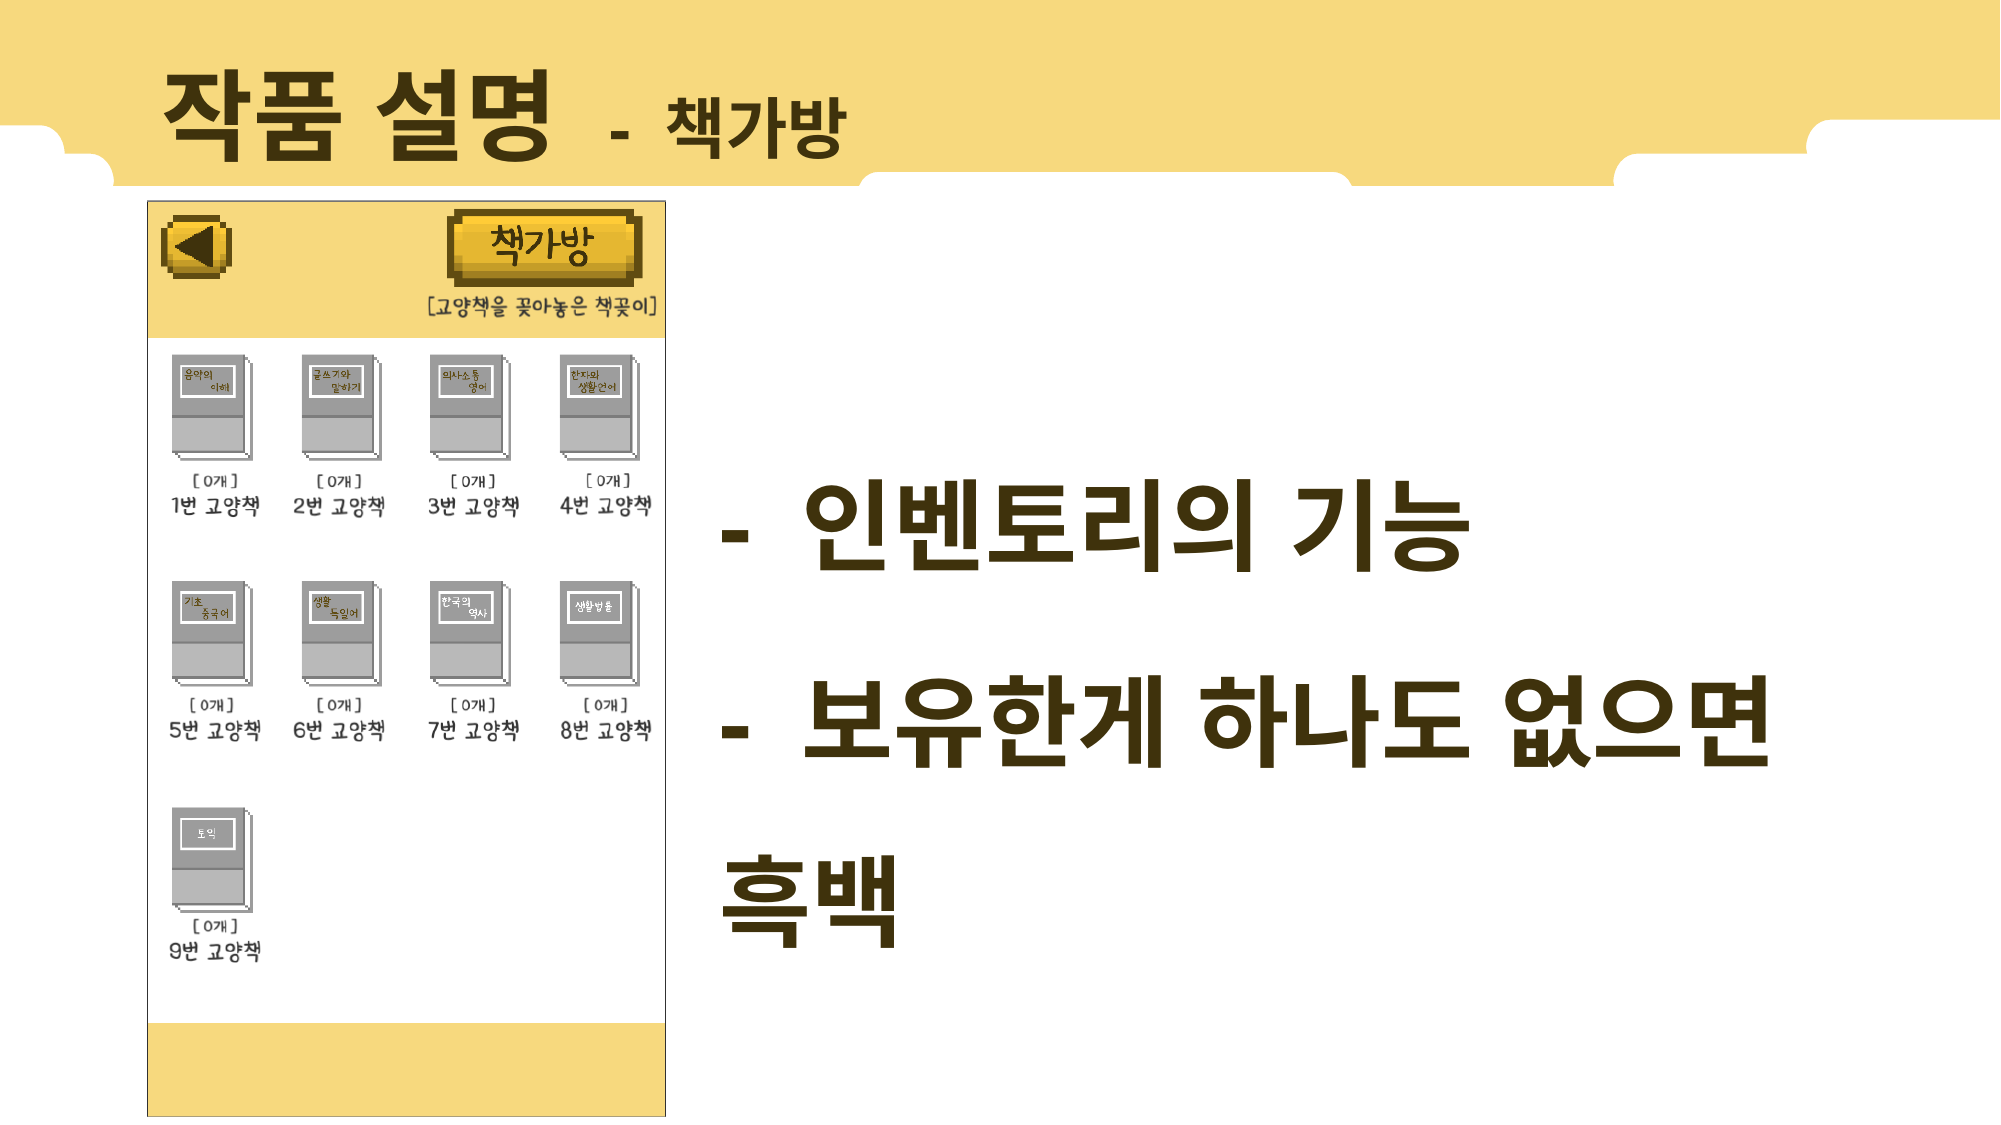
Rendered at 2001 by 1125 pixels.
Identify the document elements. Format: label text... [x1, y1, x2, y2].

text_box [0, 0, 863, 187]
text_box [1636, 0, 2000, 155]
picture [147, 200, 666, 1117]
text_box 작품 설명 - 책가방 [147, 0, 1636, 181]
text_box - 보유한게 하나도 없으면 흑백 [704, 592, 1982, 967]
text_box - 인벤토리의 기능 [704, 456, 1918, 591]
text_box [1347, 181, 1616, 187]
